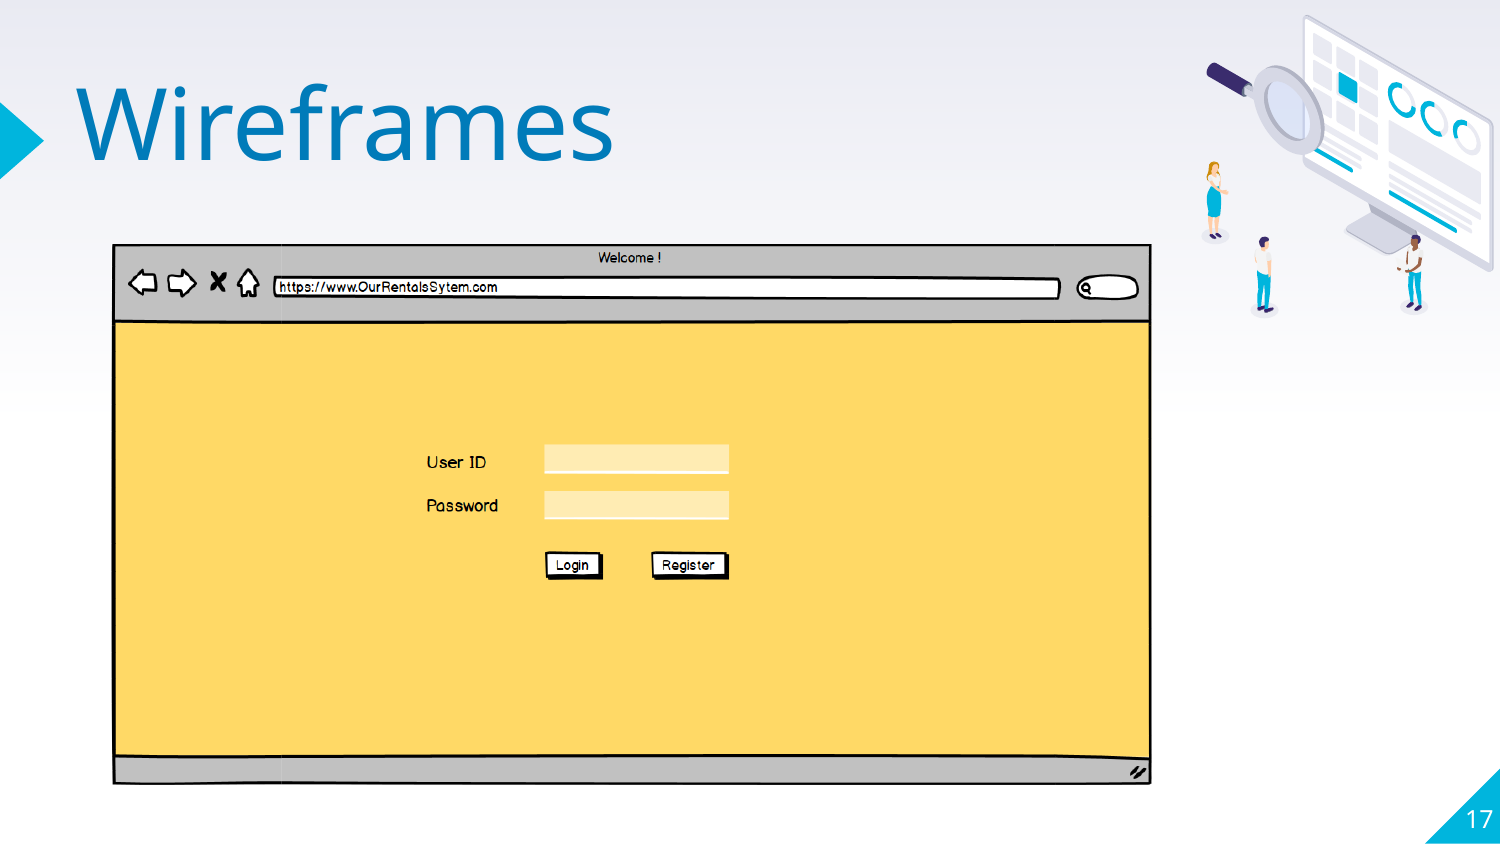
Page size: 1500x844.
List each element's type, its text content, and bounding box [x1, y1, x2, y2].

picture [110, 244, 1153, 785]
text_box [1200, 14, 1494, 319]
slide_number 17 [1418, 760, 1494, 838]
title Wireframes [75, 83, 1001, 185]
